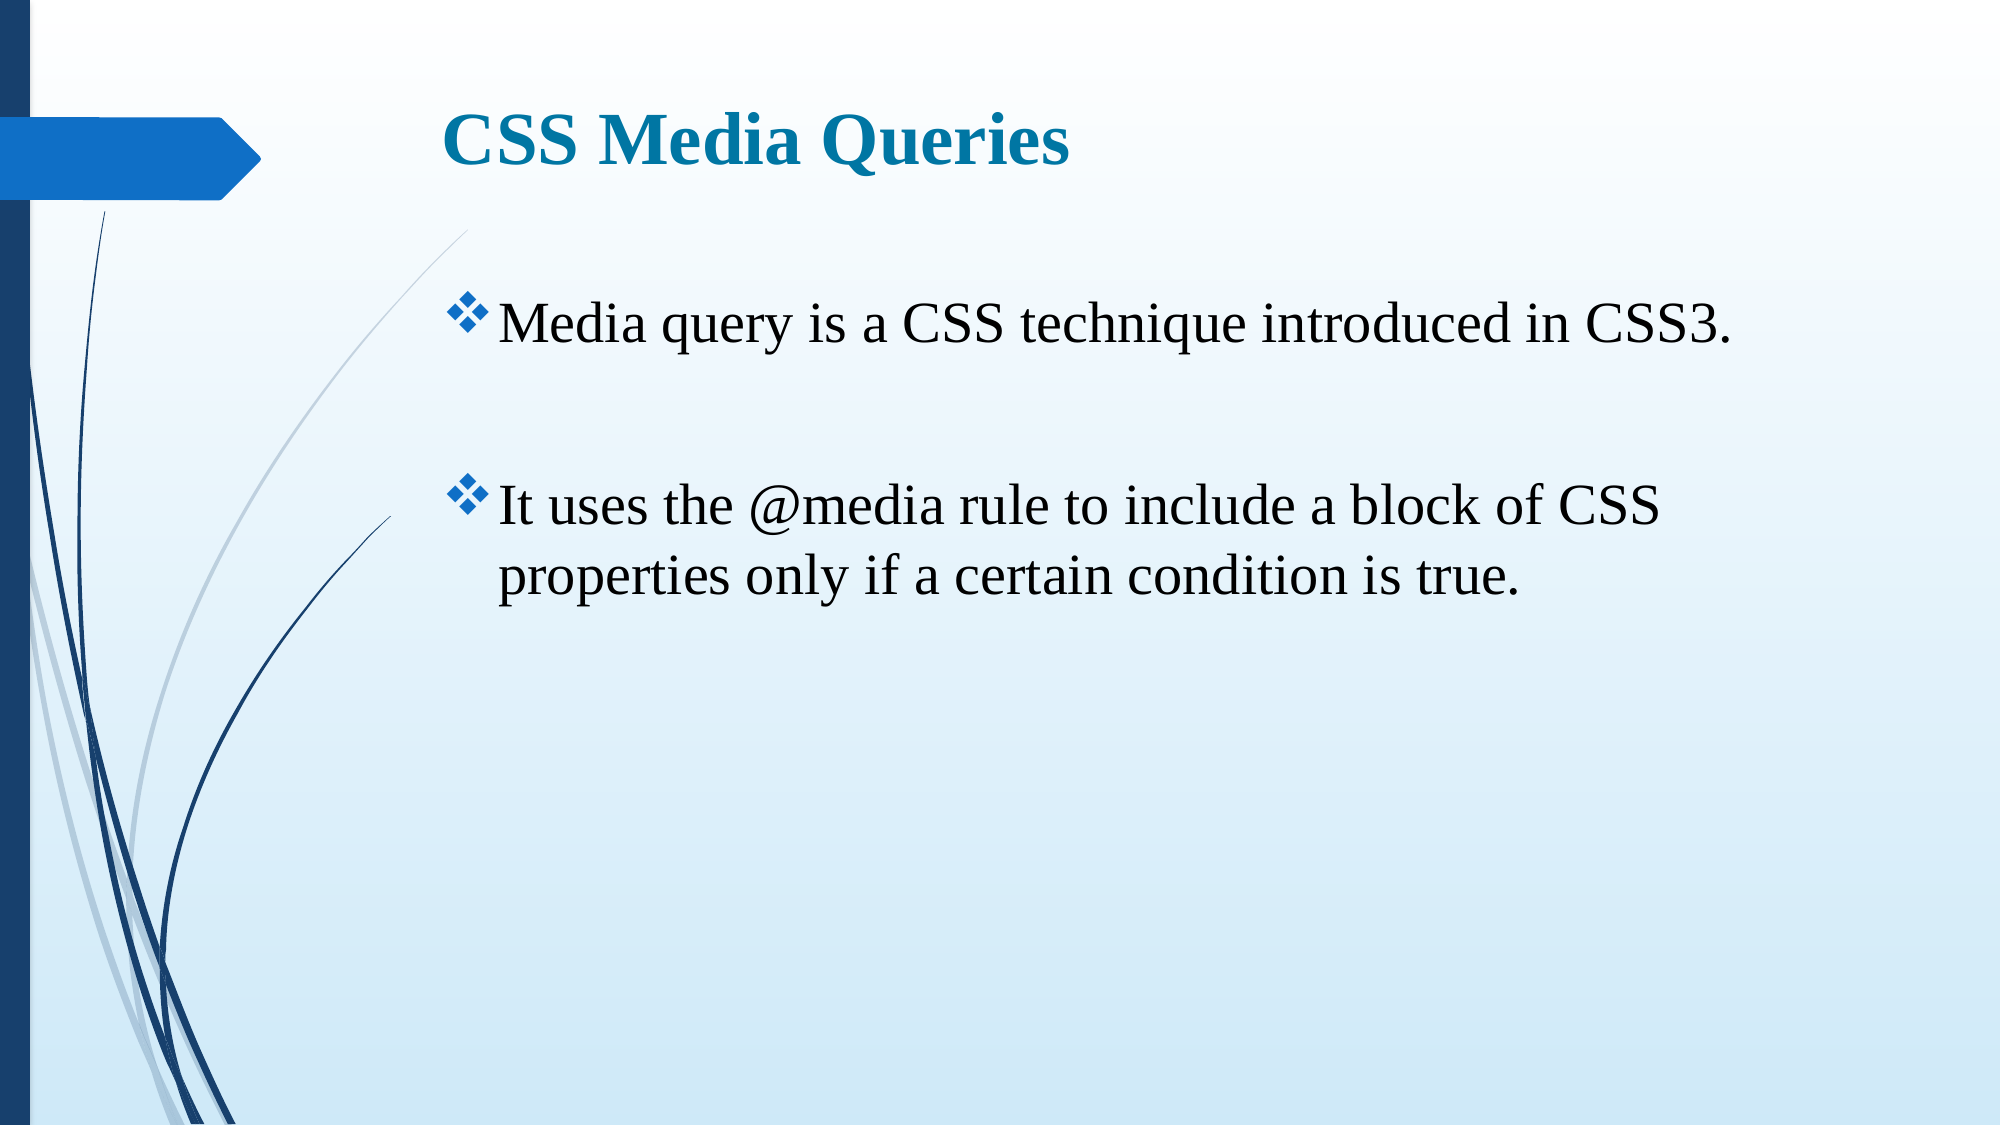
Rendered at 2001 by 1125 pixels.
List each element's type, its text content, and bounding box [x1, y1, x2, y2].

list Media query is a CSS technique introduced in CSS3. It uses the @media rule to include a block of CSS properties only if a certain condition is true. [426, 276, 1890, 897]
title CSS Media Queries [426, 81, 1889, 276]
